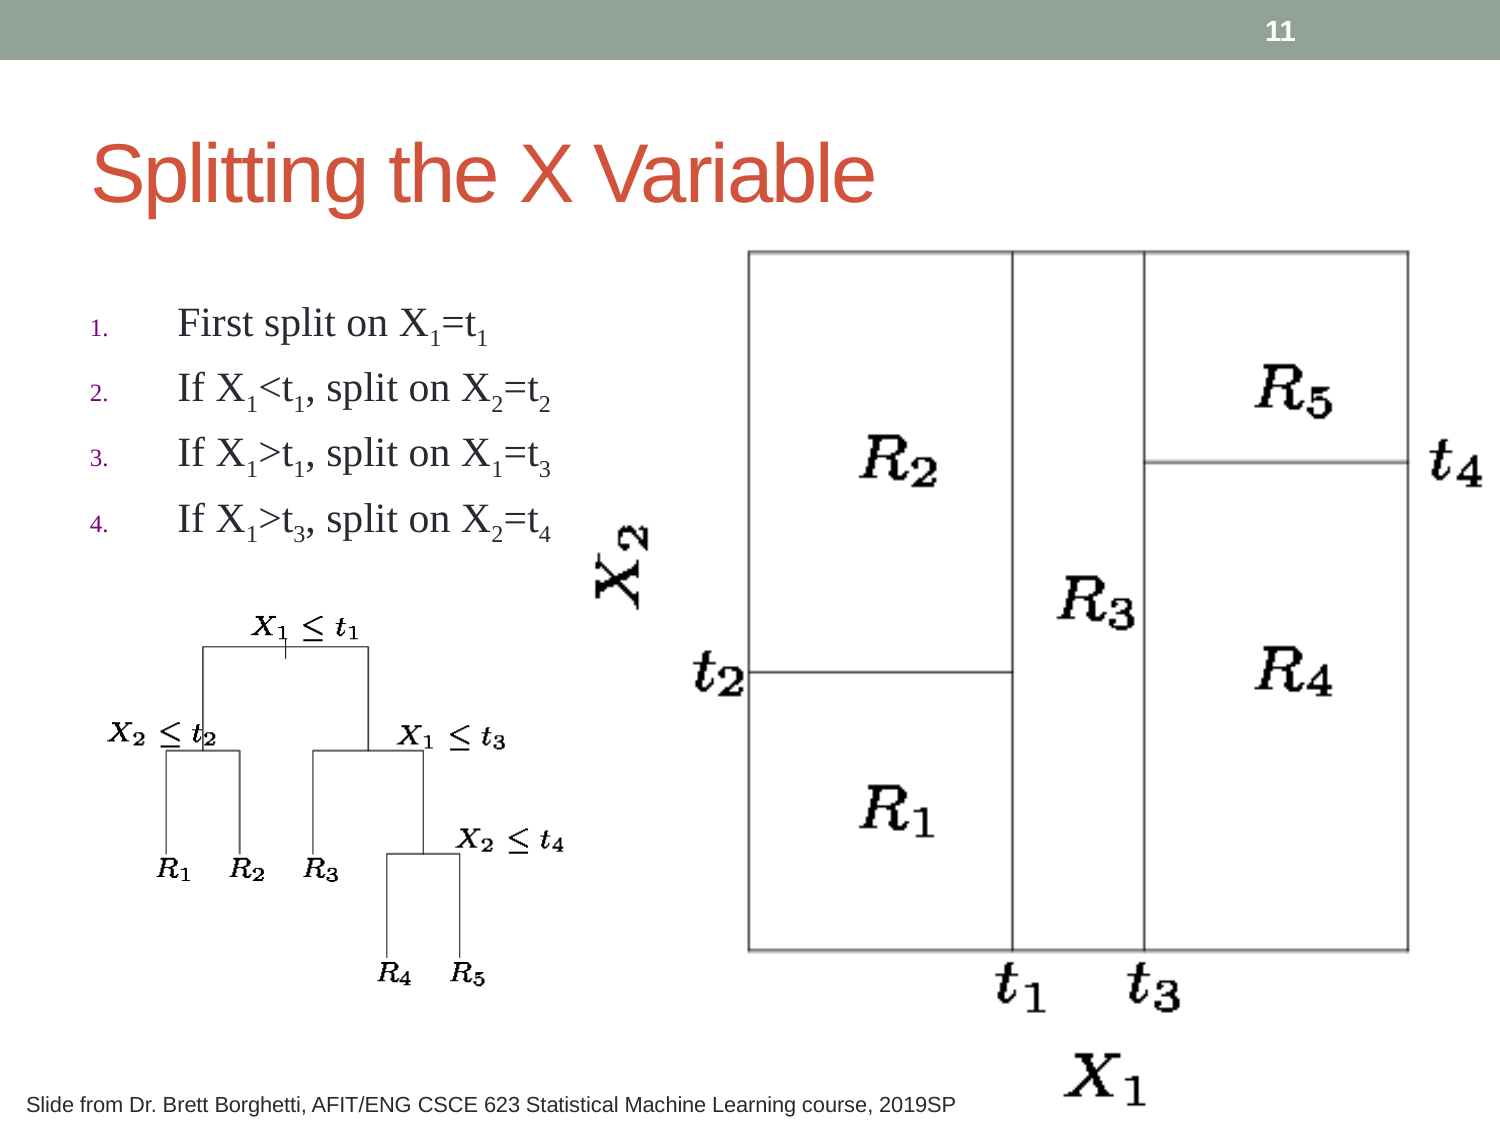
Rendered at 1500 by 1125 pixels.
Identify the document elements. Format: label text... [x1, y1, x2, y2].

title Splitting the X Variable [75, 87, 1425, 250]
picture [96, 602, 564, 1014]
text_box First split on X1=t1 If X1<t1, split on X2=t2 If X1>t1, split on X1=t3 If X1>t3, split on X2=t4 [75, 287, 575, 1006]
slide_number 11 [1250, 3, 1425, 57]
picture [579, 233, 1493, 1123]
text_box Slide from Dr. Brett Borghetti, AFIT/ENG CSCE 623 Statistical Machine Learning course, 2019SP [11, 1083, 577, 1125]
